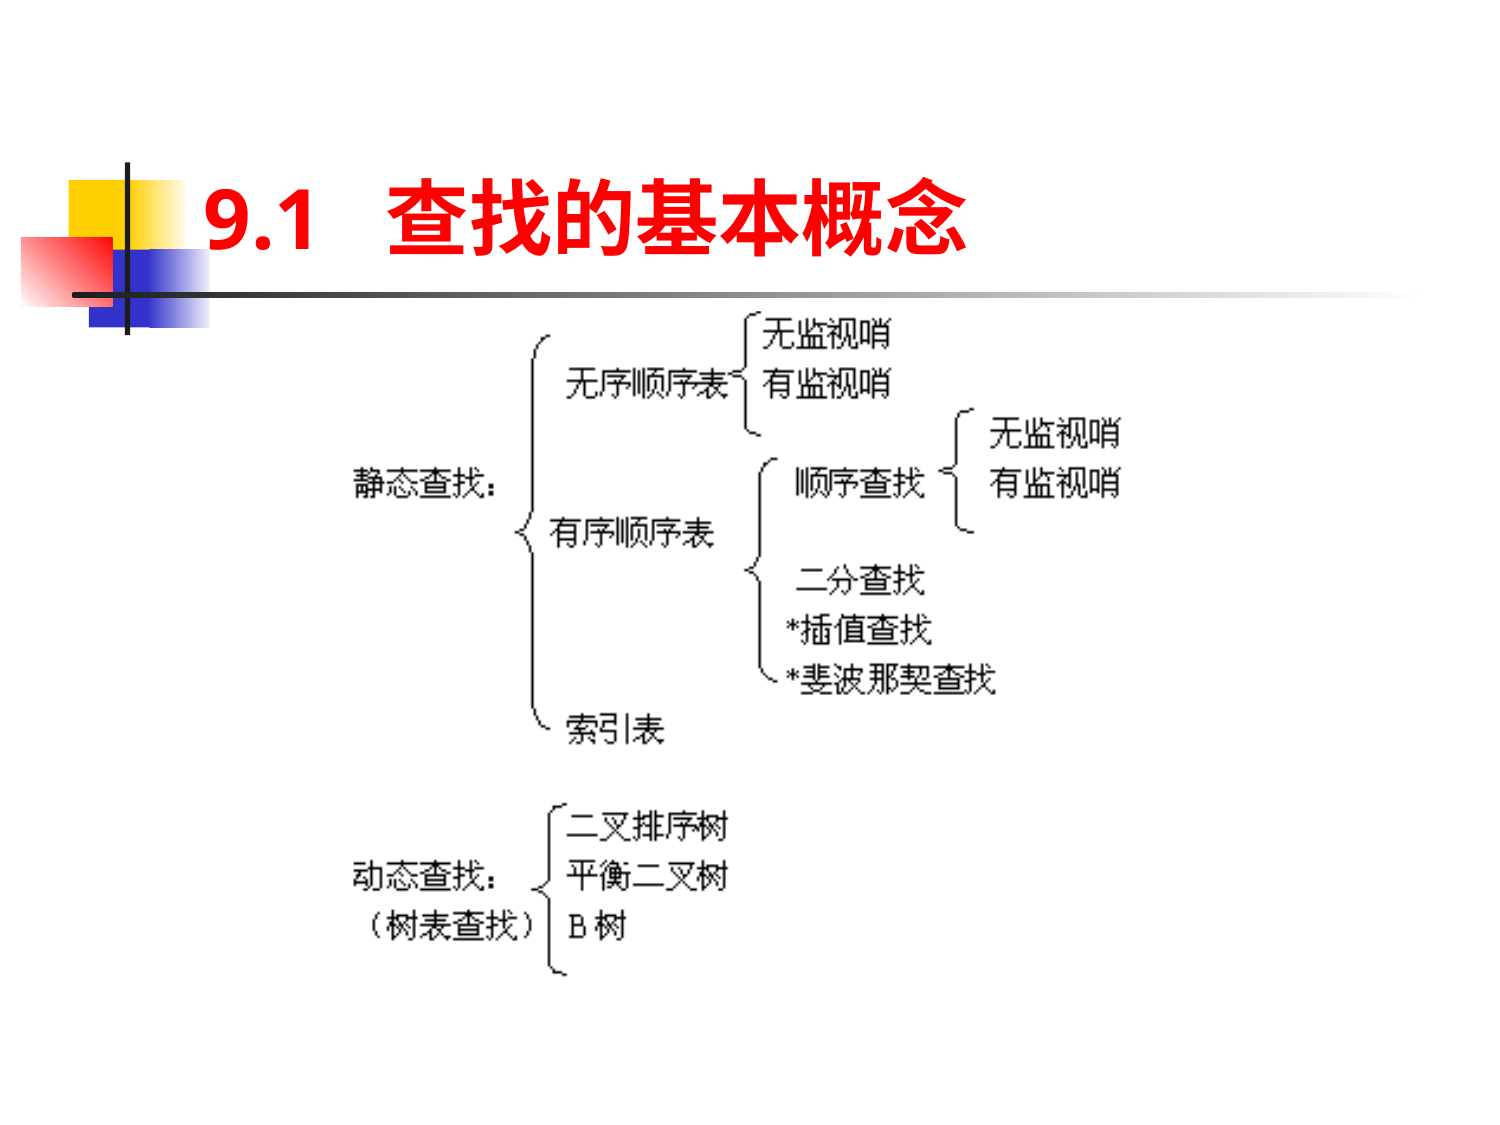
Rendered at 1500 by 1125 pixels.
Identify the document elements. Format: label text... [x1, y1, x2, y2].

text_box 9.1 查找的基本概念 [188, 35, 1468, 275]
picture [321, 311, 1174, 994]
